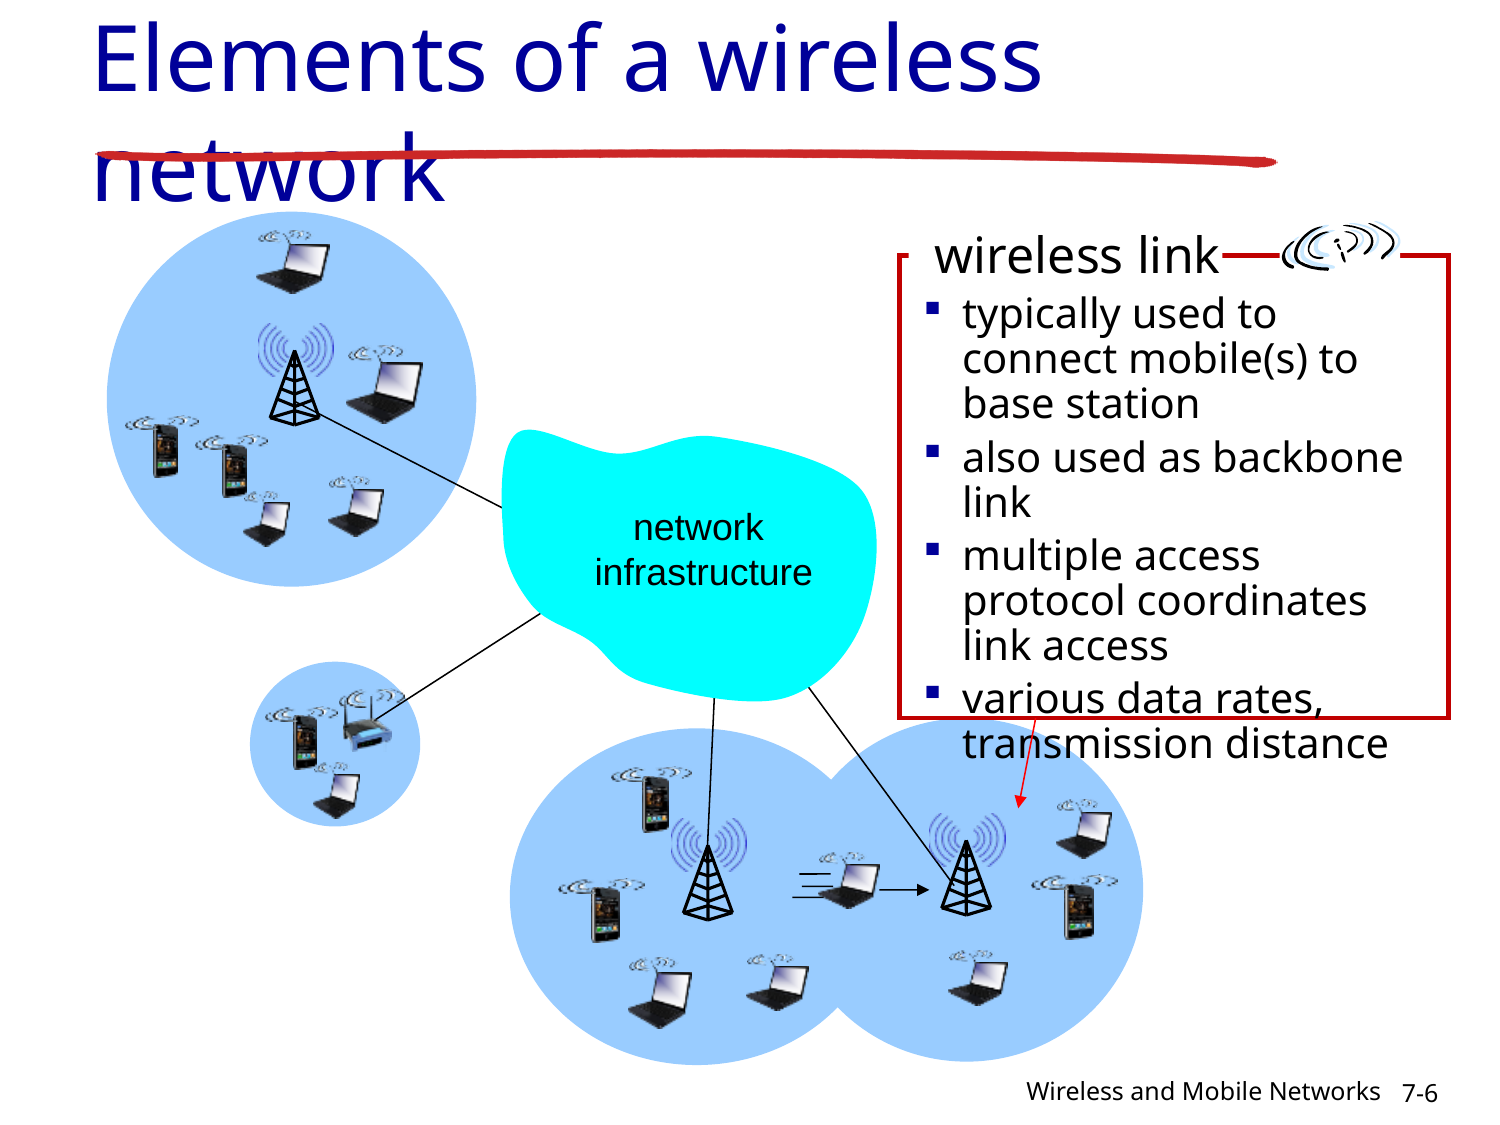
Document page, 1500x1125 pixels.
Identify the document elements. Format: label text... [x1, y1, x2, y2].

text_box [124, 414, 199, 478]
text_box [242, 489, 290, 547]
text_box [1281, 220, 1401, 271]
text_box wireless link typically used to connect mobile(s) to base station also used as backbone link multiple access protocol coordinates link access various data rates, transmission distance [908, 223, 1425, 647]
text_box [498, 419, 887, 709]
text_box [1014, 718, 1036, 809]
text_box [362, 704, 421, 823]
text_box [817, 851, 881, 910]
footer Wireless and Mobile Networks [960, 1067, 1404, 1110]
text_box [557, 878, 645, 943]
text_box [671, 817, 748, 921]
slide_number 7-6 [1387, 1069, 1500, 1115]
text_box [831, 719, 1144, 1062]
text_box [328, 475, 384, 537]
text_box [929, 812, 1006, 916]
title Elements of a wireless network [75, 31, 1351, 189]
text_box [509, 728, 883, 1066]
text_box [948, 949, 1008, 1006]
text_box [1031, 874, 1119, 940]
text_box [339, 687, 406, 753]
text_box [346, 344, 424, 425]
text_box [611, 766, 692, 833]
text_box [194, 434, 269, 498]
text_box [1056, 798, 1112, 860]
text_box [885, 883, 924, 897]
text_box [264, 706, 339, 770]
text_box [899, 255, 1449, 719]
text_box [106, 211, 477, 587]
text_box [257, 323, 334, 426]
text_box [313, 761, 360, 819]
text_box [256, 229, 331, 294]
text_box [628, 956, 692, 1029]
text_box [249, 661, 396, 823]
picture [90, 144, 1291, 174]
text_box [746, 953, 809, 1011]
